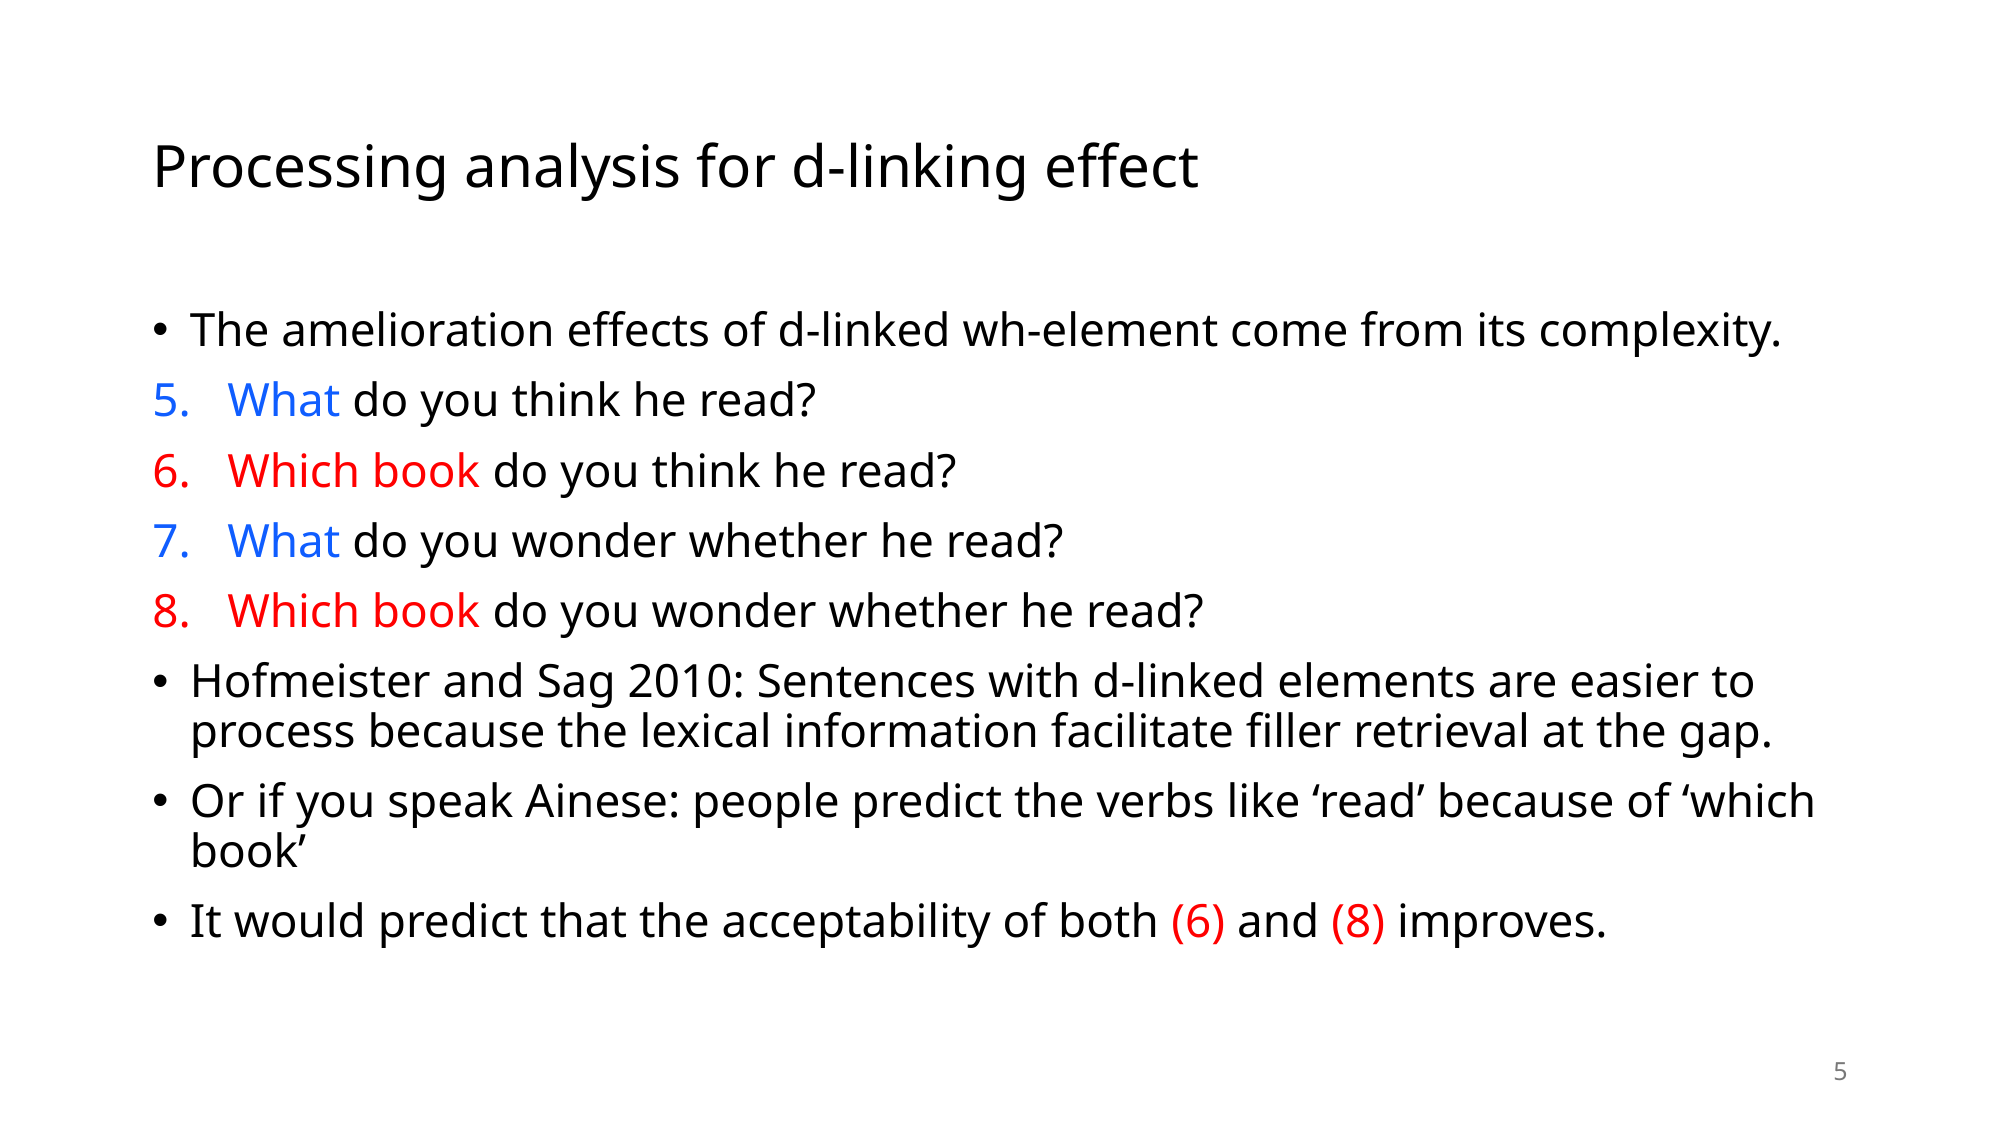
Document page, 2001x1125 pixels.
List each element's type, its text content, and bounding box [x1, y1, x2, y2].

list The amelioration effects of d-linked wh-element come from its complexity. What do you think he read? Which book do you think he read? What do you wonder whether he read? Which book do you wonder whether he read? Hofmeister and Sag 2010: Sentences with d-linked elements are easier to process because the lexical information facilitate filler retrieval at the gap. Or if you speak Ainese: people predict the verbs like ‘read’ because of ‘which book’ It would predict that the acceptability of both (6) and (8) improves. [137, 299, 1863, 1014]
slide_number 5 [1412, 1042, 1863, 1103]
title Processing analysis for d-linking effect [137, 59, 1863, 278]
